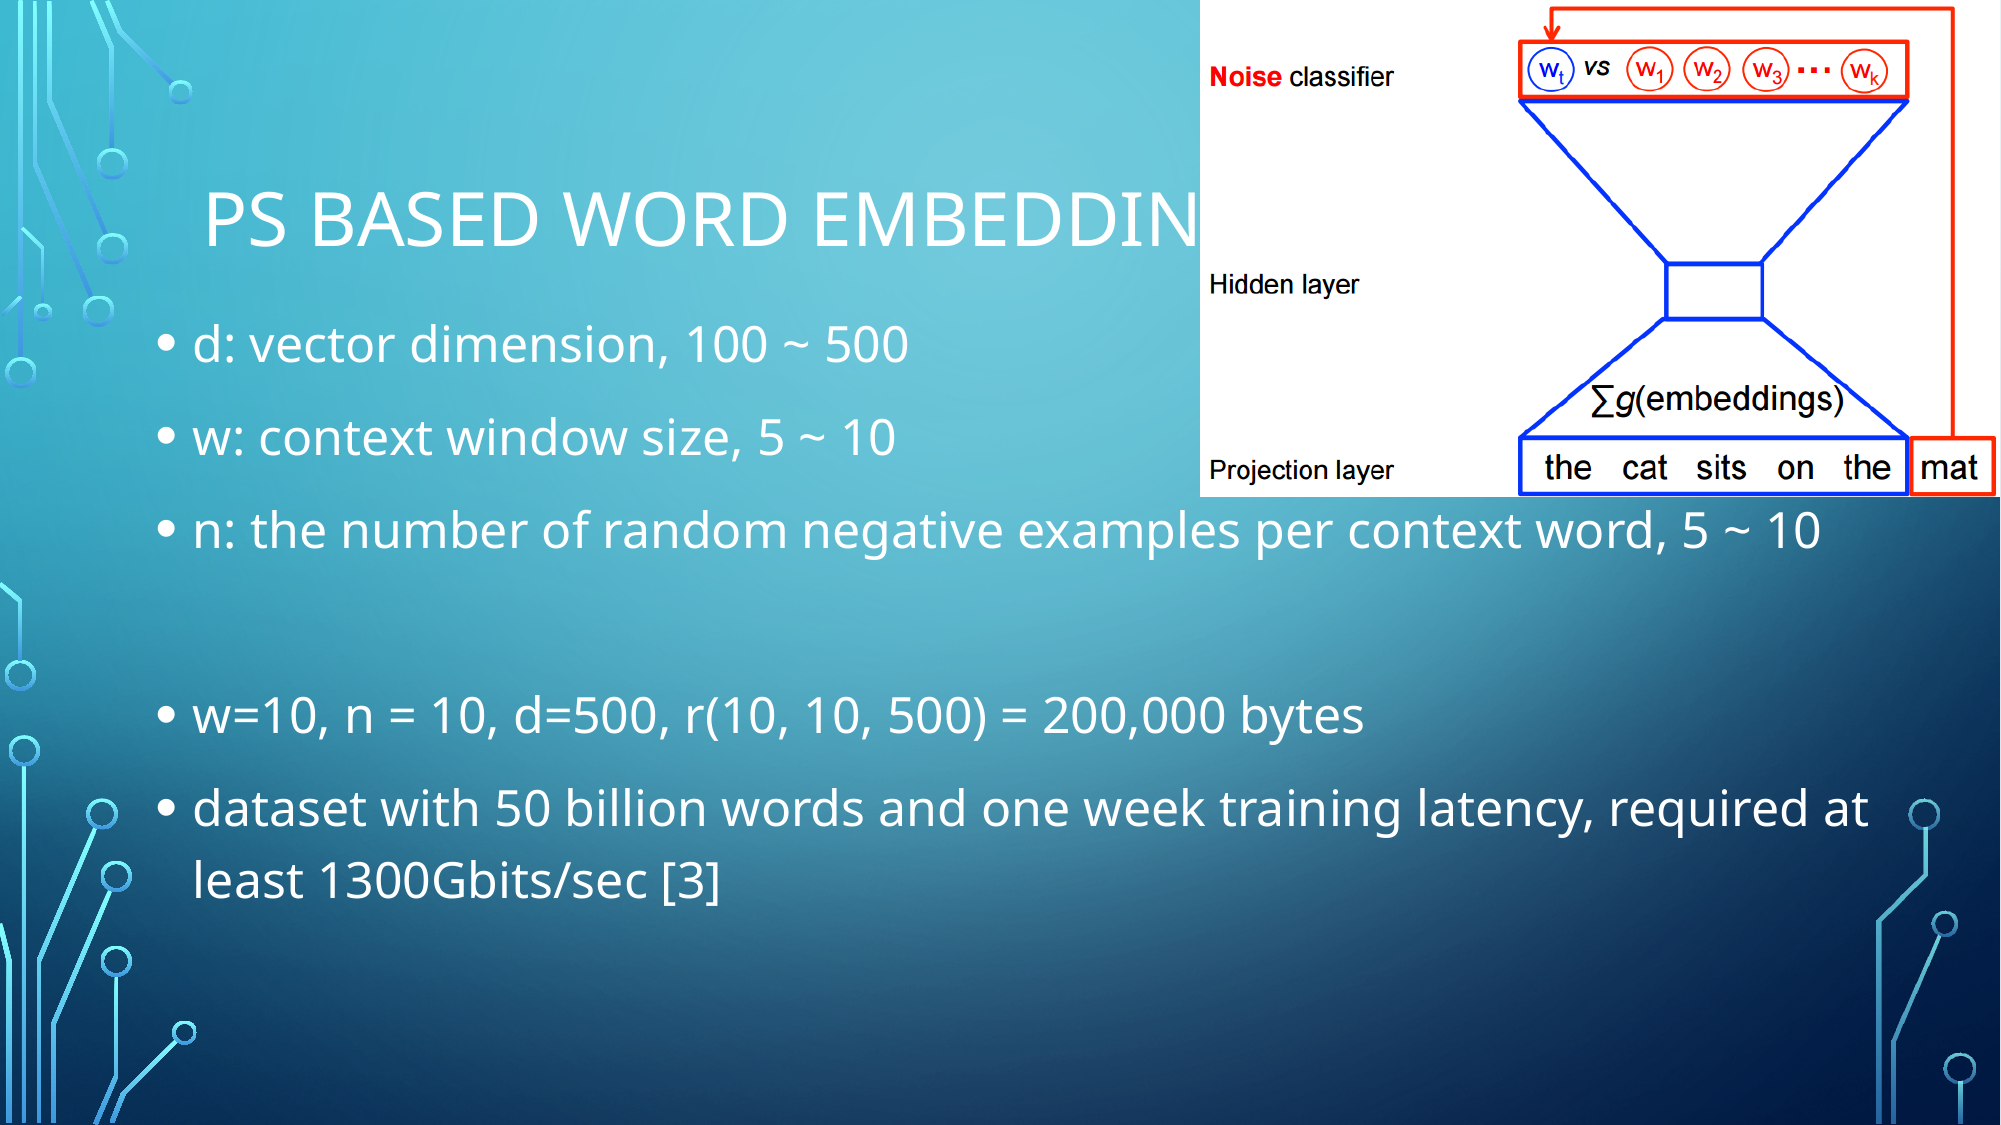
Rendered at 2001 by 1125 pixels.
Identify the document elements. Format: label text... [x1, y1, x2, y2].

picture [1199, 0, 2000, 498]
title PS based word embedding [187, 101, 1199, 344]
